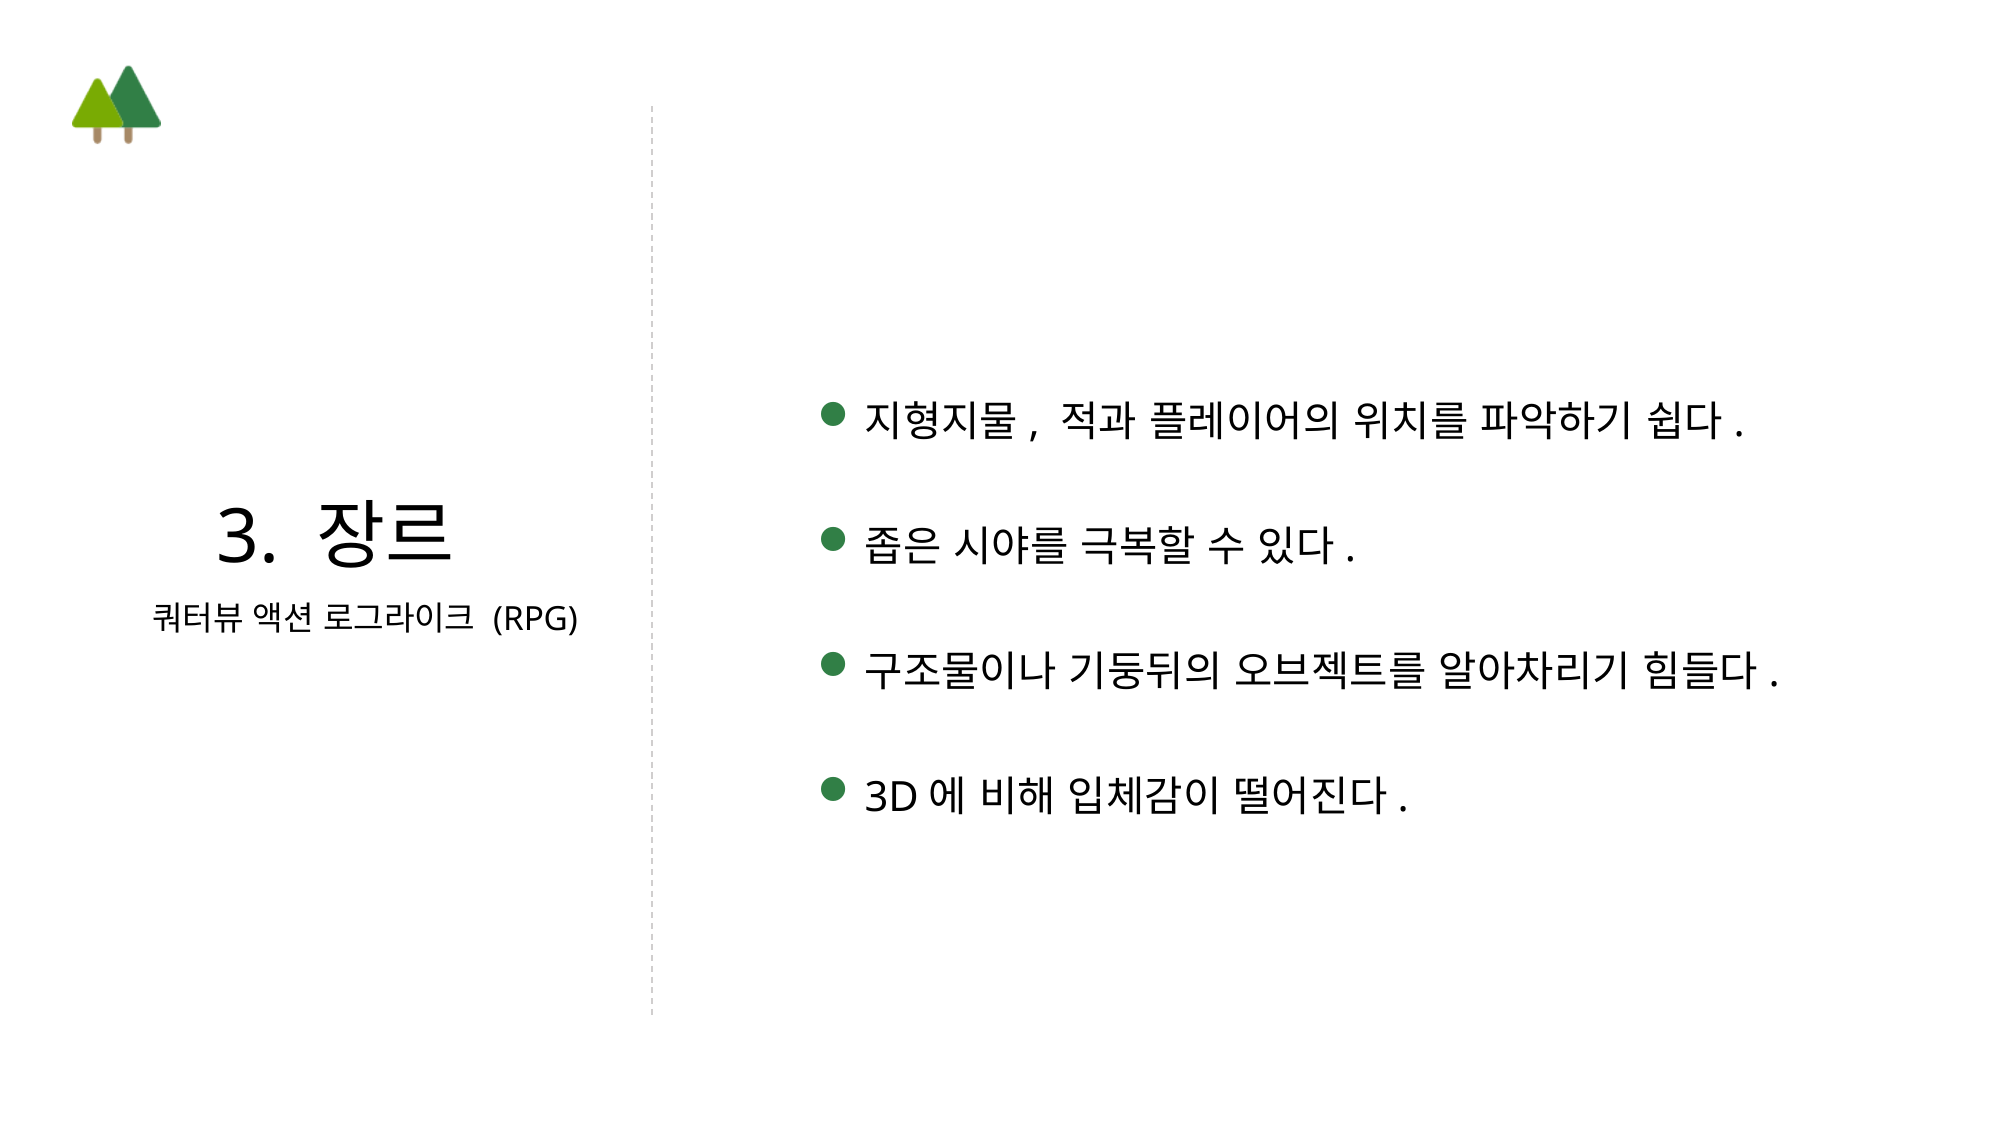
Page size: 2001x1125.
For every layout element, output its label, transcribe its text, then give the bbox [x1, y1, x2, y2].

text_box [116, 479, 615, 646]
picture [72, 60, 161, 150]
text_box 지형지물, 적과 플레이어의 위치를 파악하기 쉽다. 좁은 시야를 극복할 수 있다. 구조물이나 기둥뒤의 오브젝트를 알아차리기 힘들다. 3D에 비해 입체감이 떨어진다. [802, 311, 1795, 827]
